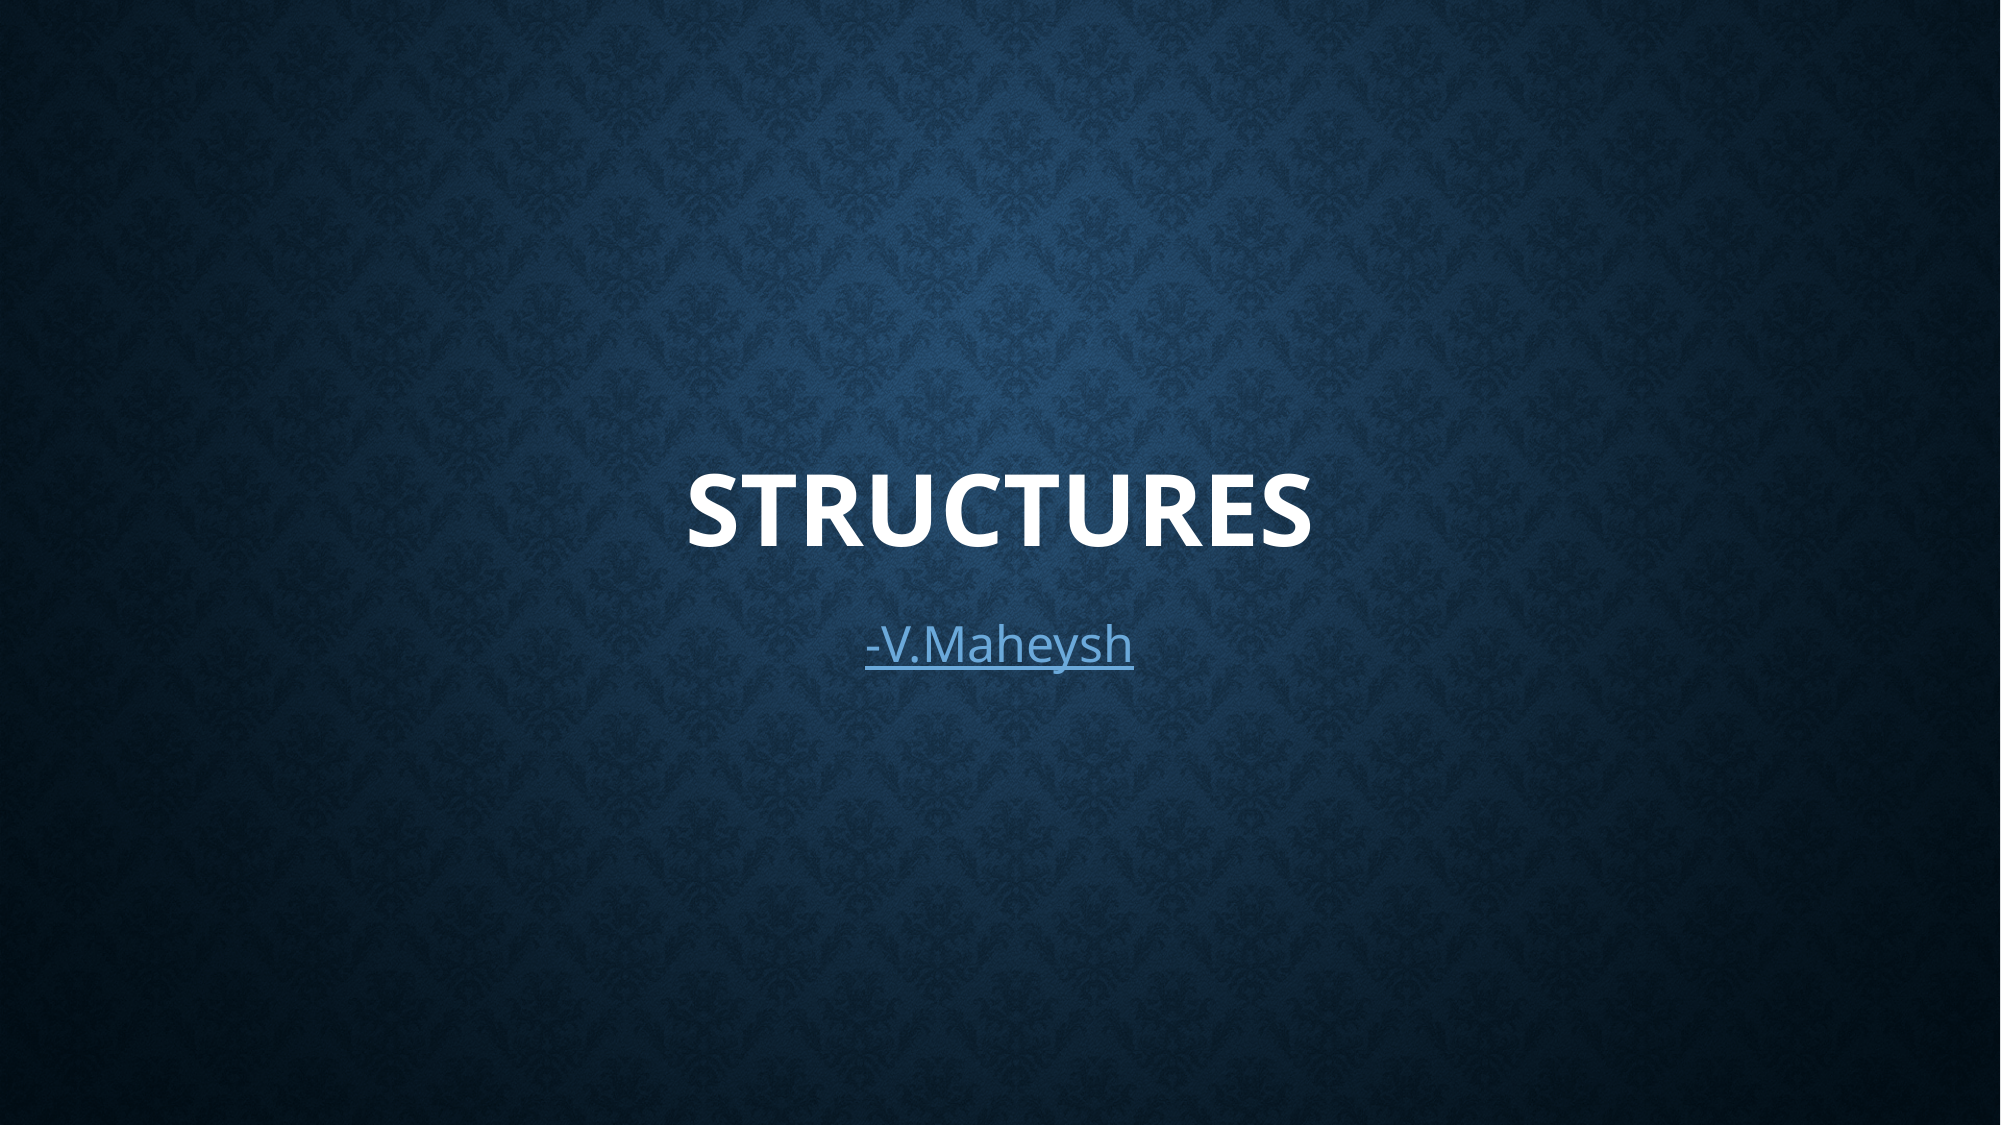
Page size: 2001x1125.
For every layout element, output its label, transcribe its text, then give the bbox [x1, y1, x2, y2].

title Structures [261, 184, 1739, 576]
subtitle -V.Maheysh [261, 590, 1739, 863]
